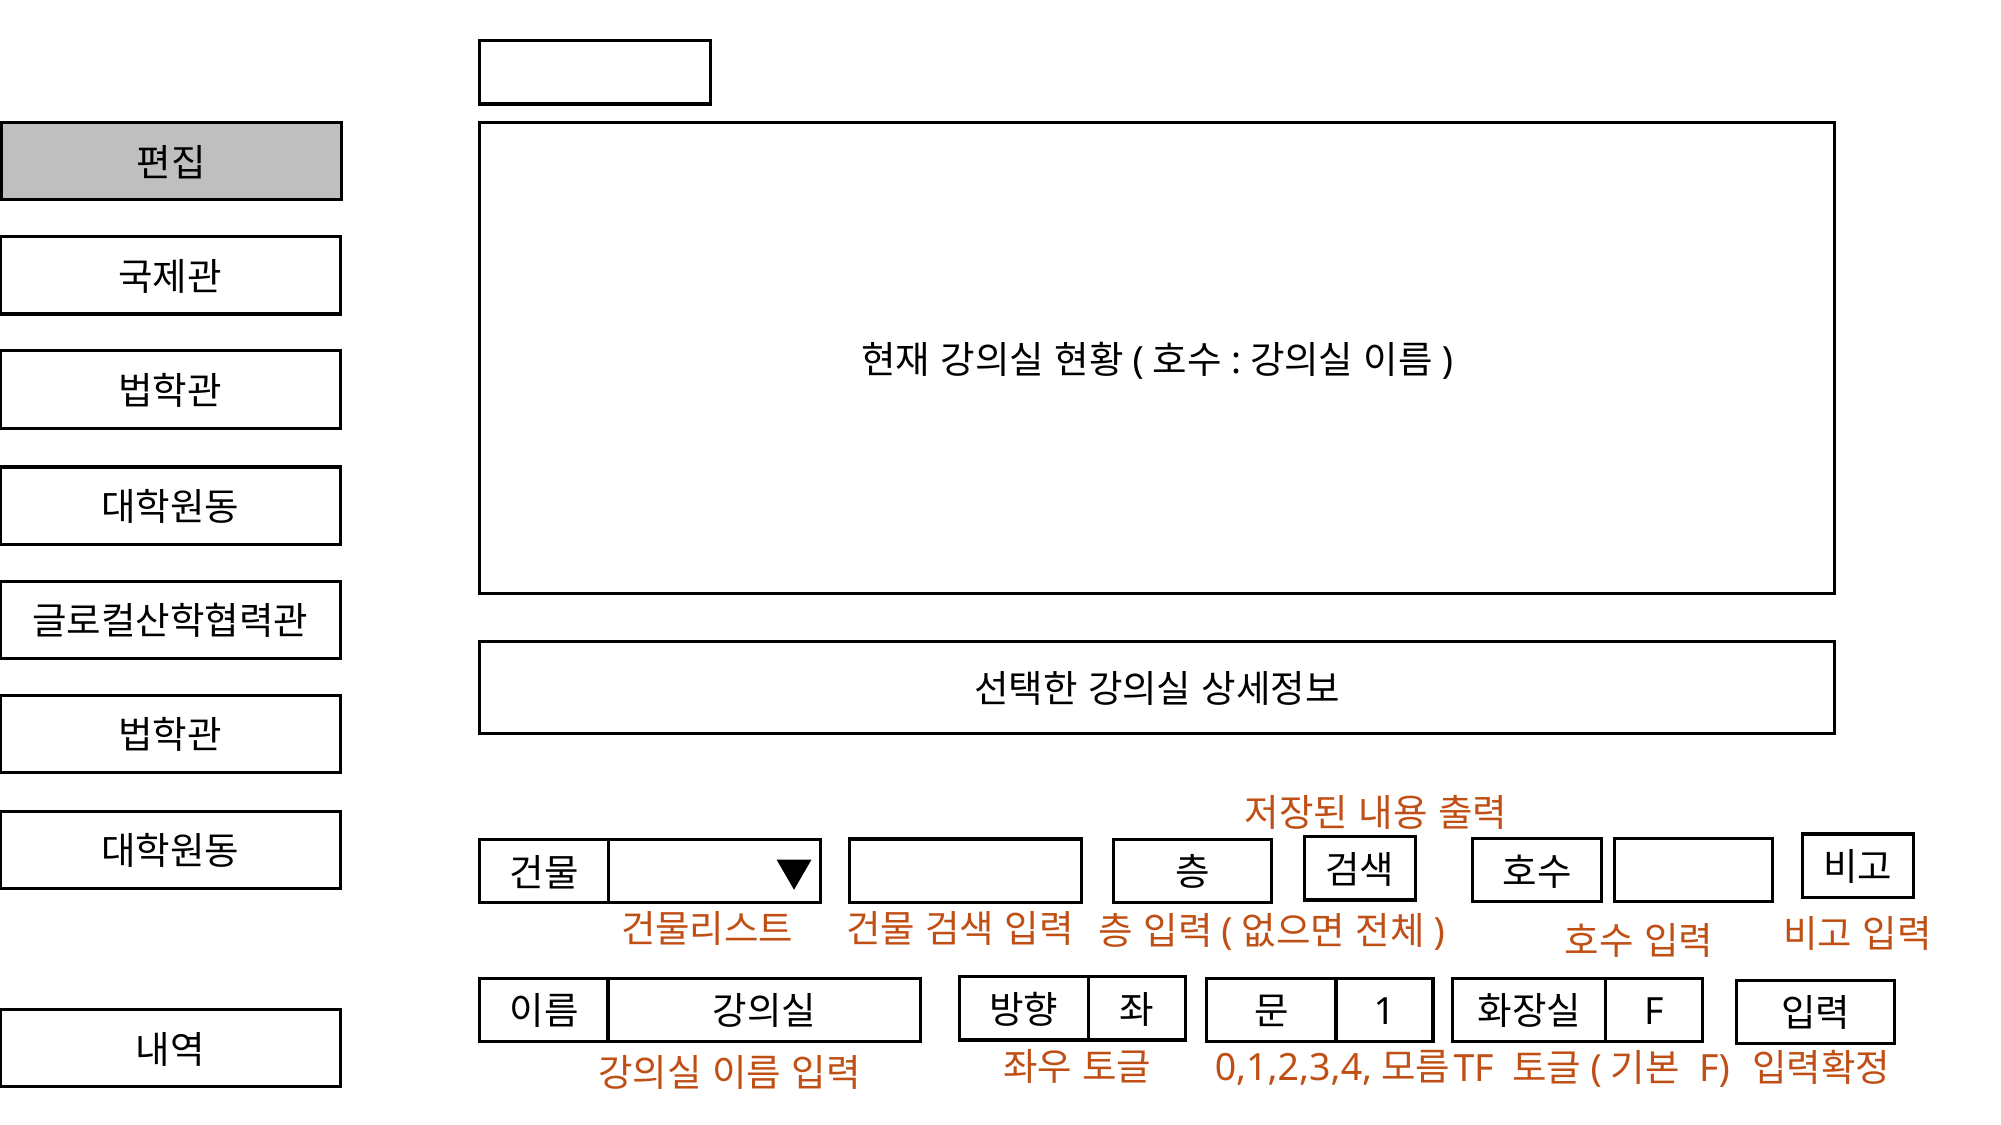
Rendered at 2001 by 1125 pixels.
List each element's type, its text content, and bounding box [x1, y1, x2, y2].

text_box 비고 [1801, 832, 1915, 899]
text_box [478, 838, 1896, 1044]
text_box 내역 [0, 1008, 342, 1088]
text_box 강의실 이름 입력 [583, 1044, 877, 1102]
text_box 좌우 토글 [988, 1044, 1167, 1095]
text_box 법학관 [0, 349, 342, 430]
text_box TF 토글(기본 F) [1438, 1044, 1745, 1097]
text_box 편집 [0, 121, 343, 201]
text_box 대학원동 [0, 810, 342, 890]
text_box 비고 입력 [1896, 902, 1948, 963]
text_box 대학원동 [0, 465, 342, 546]
text_box 입력확정 [1745, 1036, 1905, 1097]
text_box [478, 39, 712, 106]
text_box 0,1,2,3,4,모름 [1200, 1044, 1438, 1095]
text_box 선택한 강의실 상세정보 [478, 640, 1836, 735]
text_box 글로컬산학협력관 [0, 580, 342, 660]
text_box 현재 강의실 현황(호수:강의실 이름) [478, 121, 1836, 595]
text_box 국제관 [0, 235, 342, 316]
text_box 저장된 내용 출력 [1230, 781, 1523, 838]
text_box 법학관 [0, 694, 342, 774]
